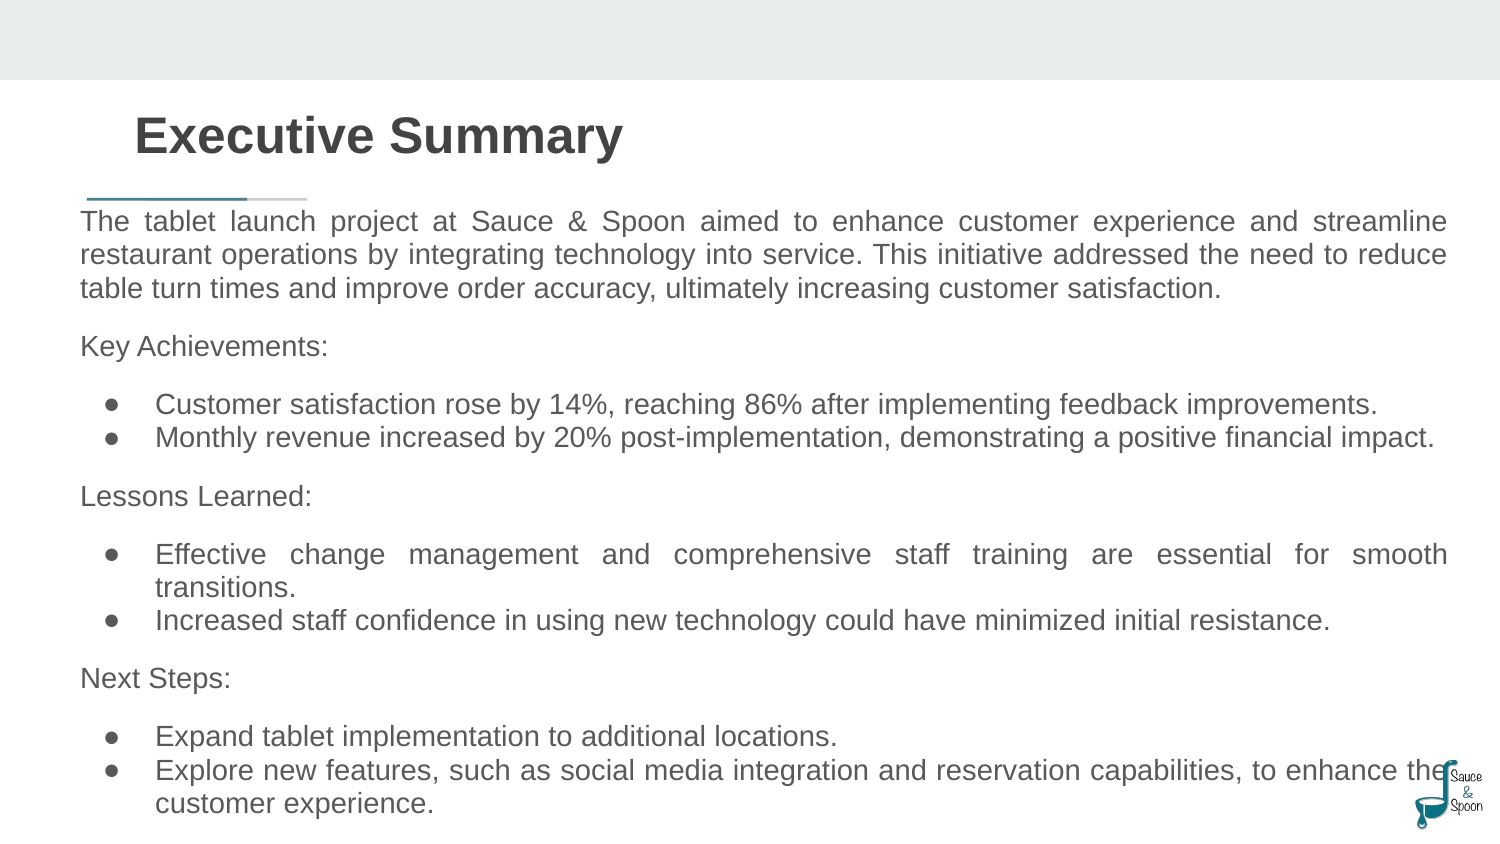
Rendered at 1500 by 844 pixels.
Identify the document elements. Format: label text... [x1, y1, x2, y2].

title Executive Summary [119, 92, 1381, 180]
picture [1402, 746, 1500, 844]
list The tablet launch project at Sauce & Spoon aimed to enhance customer experience and streamline restaurant operations by integrating technology into service. This initiative addressed the need to reduce table turn times and improve order accuracy, ultimately increasing customer satisfaction. Key Achievements: Customer satisfaction rose by 14%, reaching 86% after implementing feedback improvements. Monthly revenue increased by 20% post-implementation, demonstrating a positive financial impact. Lessons Learned: Effective change management and comprehensive staff training are essential for smooth transitions. Increased staff confidence in using new technology could have minimized initial resistance. Next Steps: Expand tablet implementation to additional locations. Explore new features, such as social media integration and reservation capabilities, to enhance the customer experience. [64, 190, 1465, 820]
